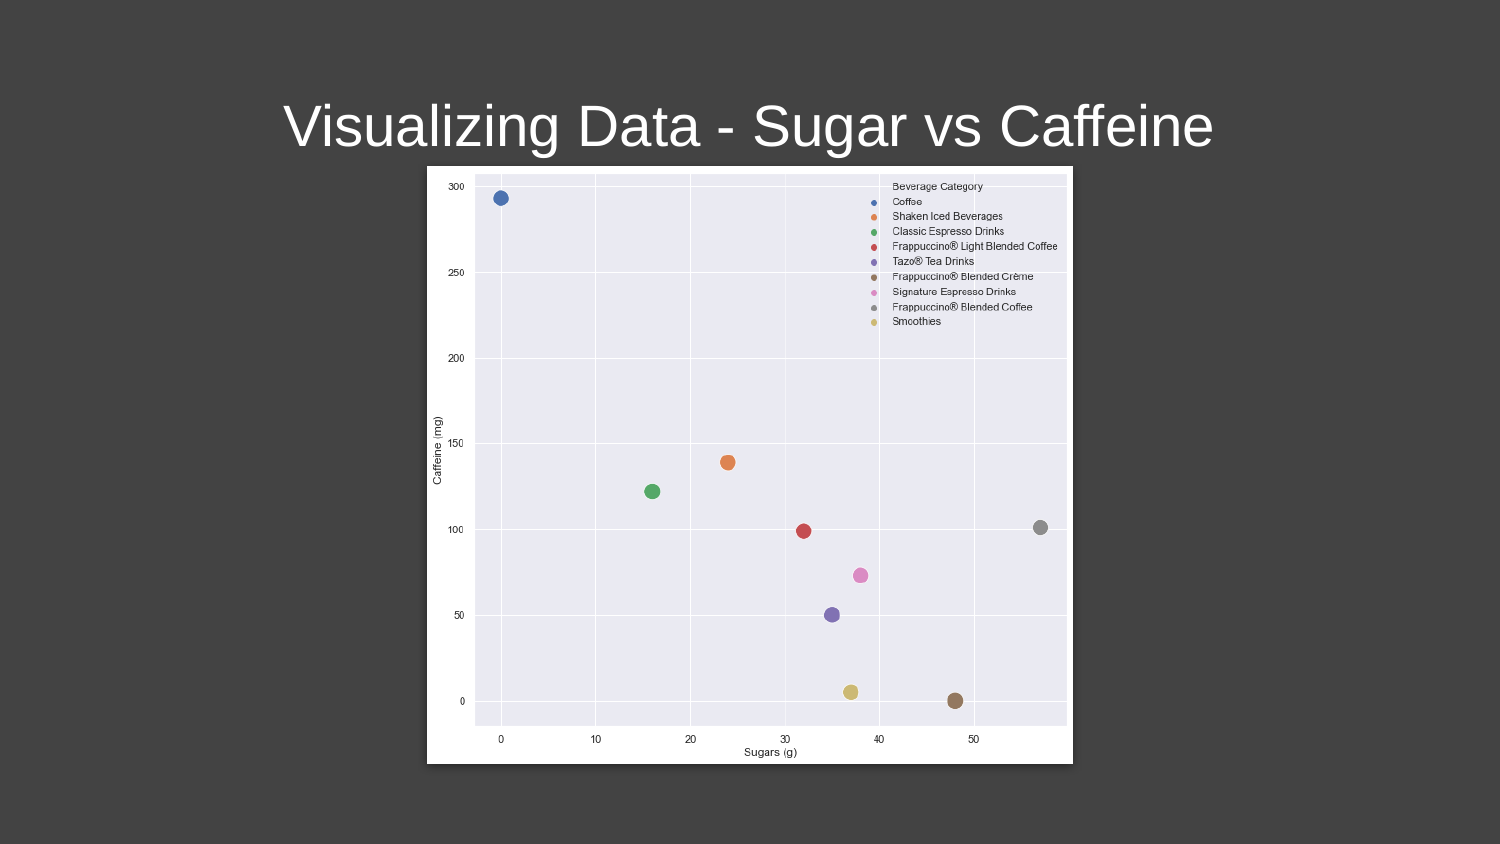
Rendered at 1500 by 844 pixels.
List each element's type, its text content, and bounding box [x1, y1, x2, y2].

title Visualizing Data - Sugar vs Caffeine [51, 72, 1449, 167]
picture [427, 166, 1073, 764]
